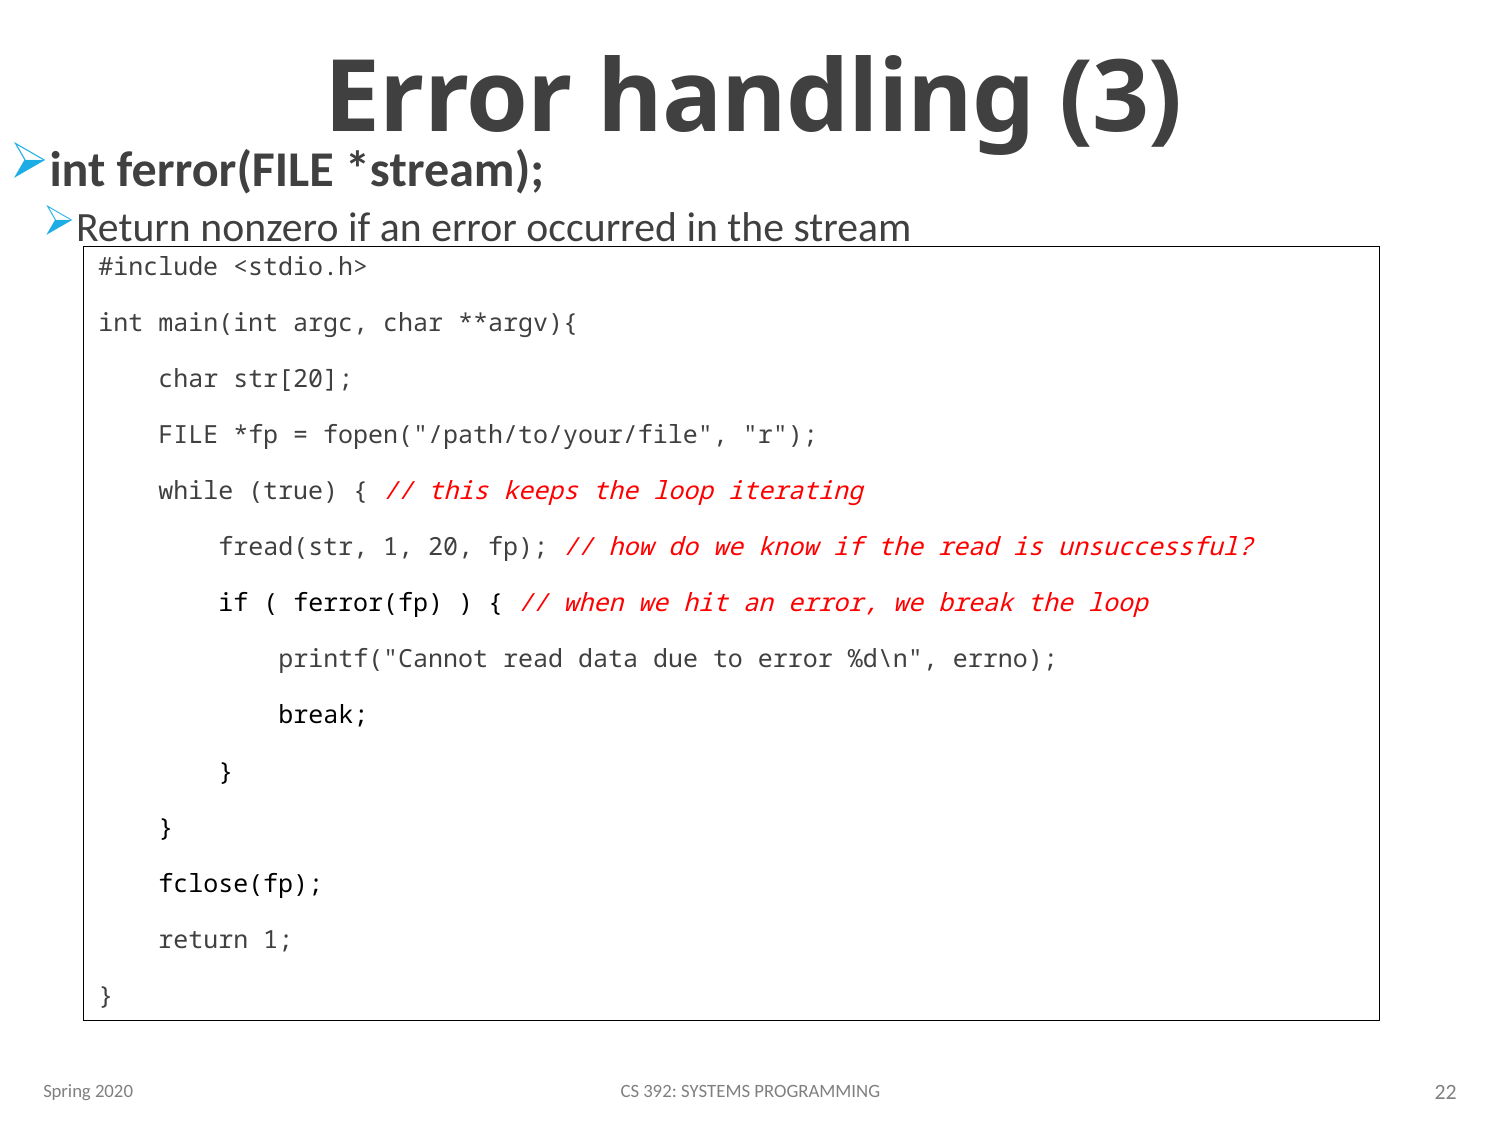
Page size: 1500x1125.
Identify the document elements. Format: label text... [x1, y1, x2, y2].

footer CS 392: Systems Programming [453, 1059, 1047, 1120]
text_box #include <stdio.h> int main(int argc, char **argv){ char str[20]; FILE *fp = fopen("/path/to/your/file", "r"); while (true) { // this keeps the loop iterating fread(str, 1, 20, fp); // how do we know if the read is unsuccessful? if ( ferror(fp) ) { // when we hit an error, we break the loop printf("Cannot read data due to error %d\n", errno); break; } } fclose(fp); return 1; } [83, 246, 1380, 1021]
slide_number 22 [1310, 1060, 1472, 1121]
list int ferror(FILE *stream); Return nonzero if an error occurred in the stream [9, 135, 1454, 927]
slide_number Spring 2020 [28, 1059, 333, 1120]
title Error handling (3) [135, 5, 1373, 135]
